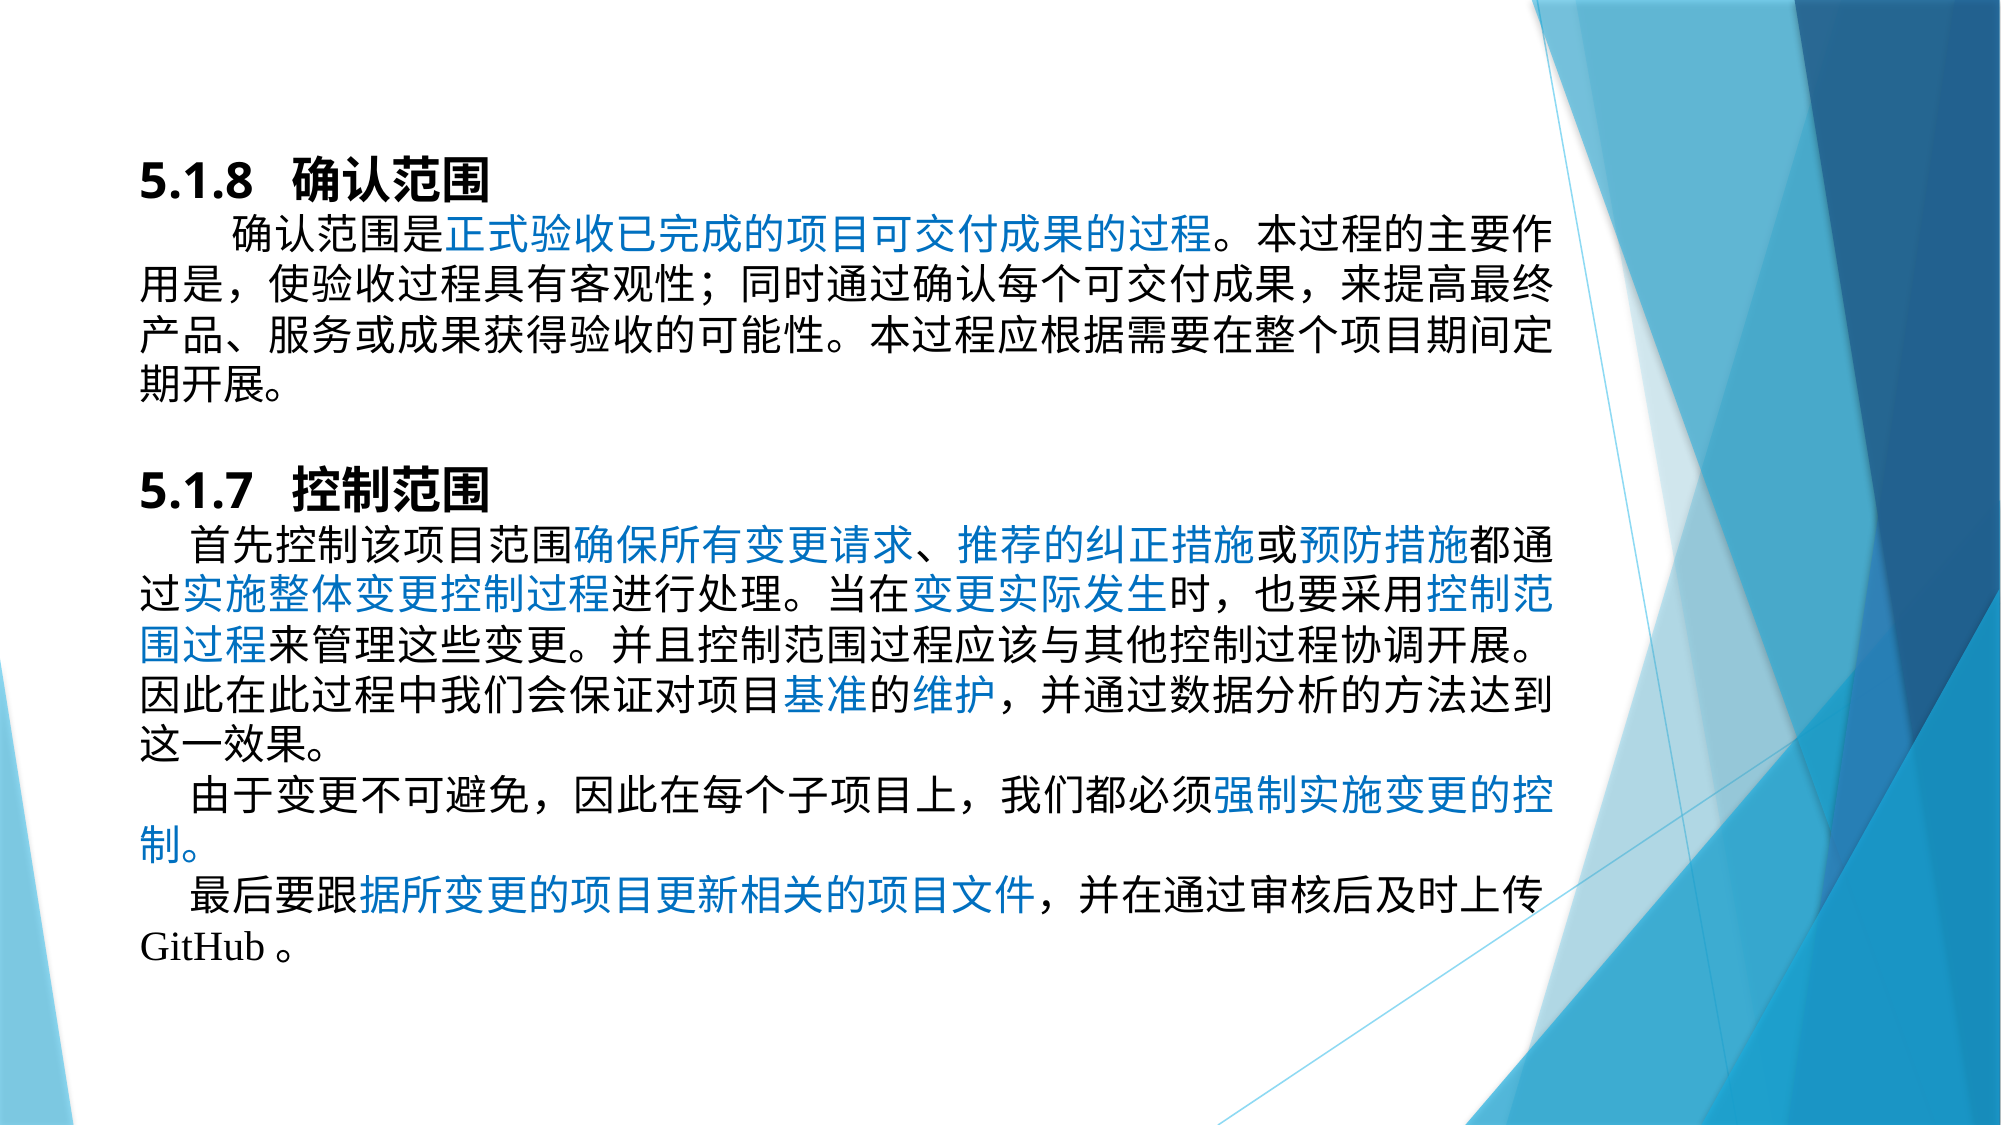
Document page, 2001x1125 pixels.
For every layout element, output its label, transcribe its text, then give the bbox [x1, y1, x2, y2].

text_box 5.1.8 确认范围 确认范围是正式验收已完成的项目可交付成果的过程。本过程的主要作用是，使验收过程具有客观性；同时通过确认每个可交付成果，来提高最终产品、服务或成果获得验收的可能性。本过程应根据需要在整个项目期间定期开展。 5.1.7 控制范围 首先控制该项目范围确保所有变更请求、推荐的纠正措施或预防措施都通过实施整体变更控制过程进行处理。当在变更实际发生时，也要采用控制范围过程来管理这些变更。并且控制范围过程应该与其他控制过程协调开展。因此在此过程中我们会保证对项目基准的维护，并通过数据分析的方法达到这一效果。 由于变更不可避免，因此在每个子项目上，我们都必须强制实施变更的控制。 最后要跟据所变更的项目更新相关的项目文件，并在通过审核后及时上传GitHub。 [124, 140, 1569, 976]
